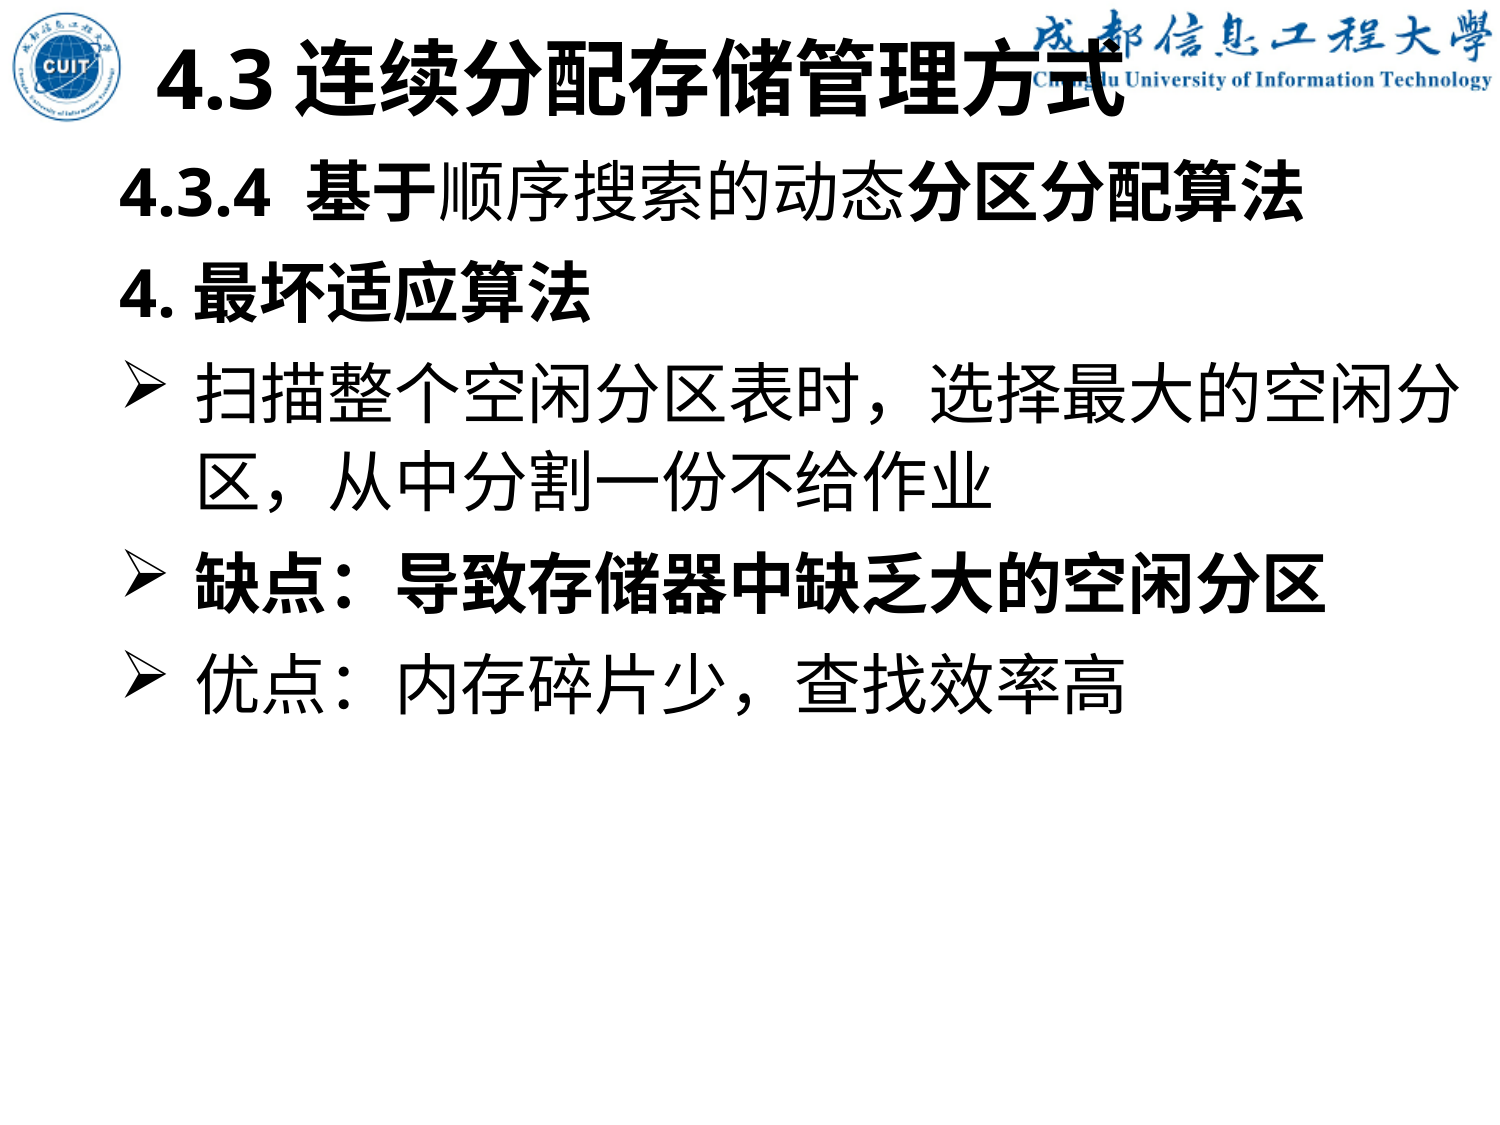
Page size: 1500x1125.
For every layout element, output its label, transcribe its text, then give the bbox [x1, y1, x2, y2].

picture [0, 0, 127, 138]
text_box 4.3连续分配存储管理方式 [29, 19, 1255, 134]
text_box 4.3.4 基于顺序搜索的动态分区分配算法 4.最坏适应算法 扫描整个空闲分区表时，选择最大的空闲分区，从中分割一份不给作业 缺点：导致存储器中缺乏大的空闲分区 优点：内存碎片少，查找效率高 [29, 134, 1500, 1012]
picture [1029, 0, 1500, 102]
